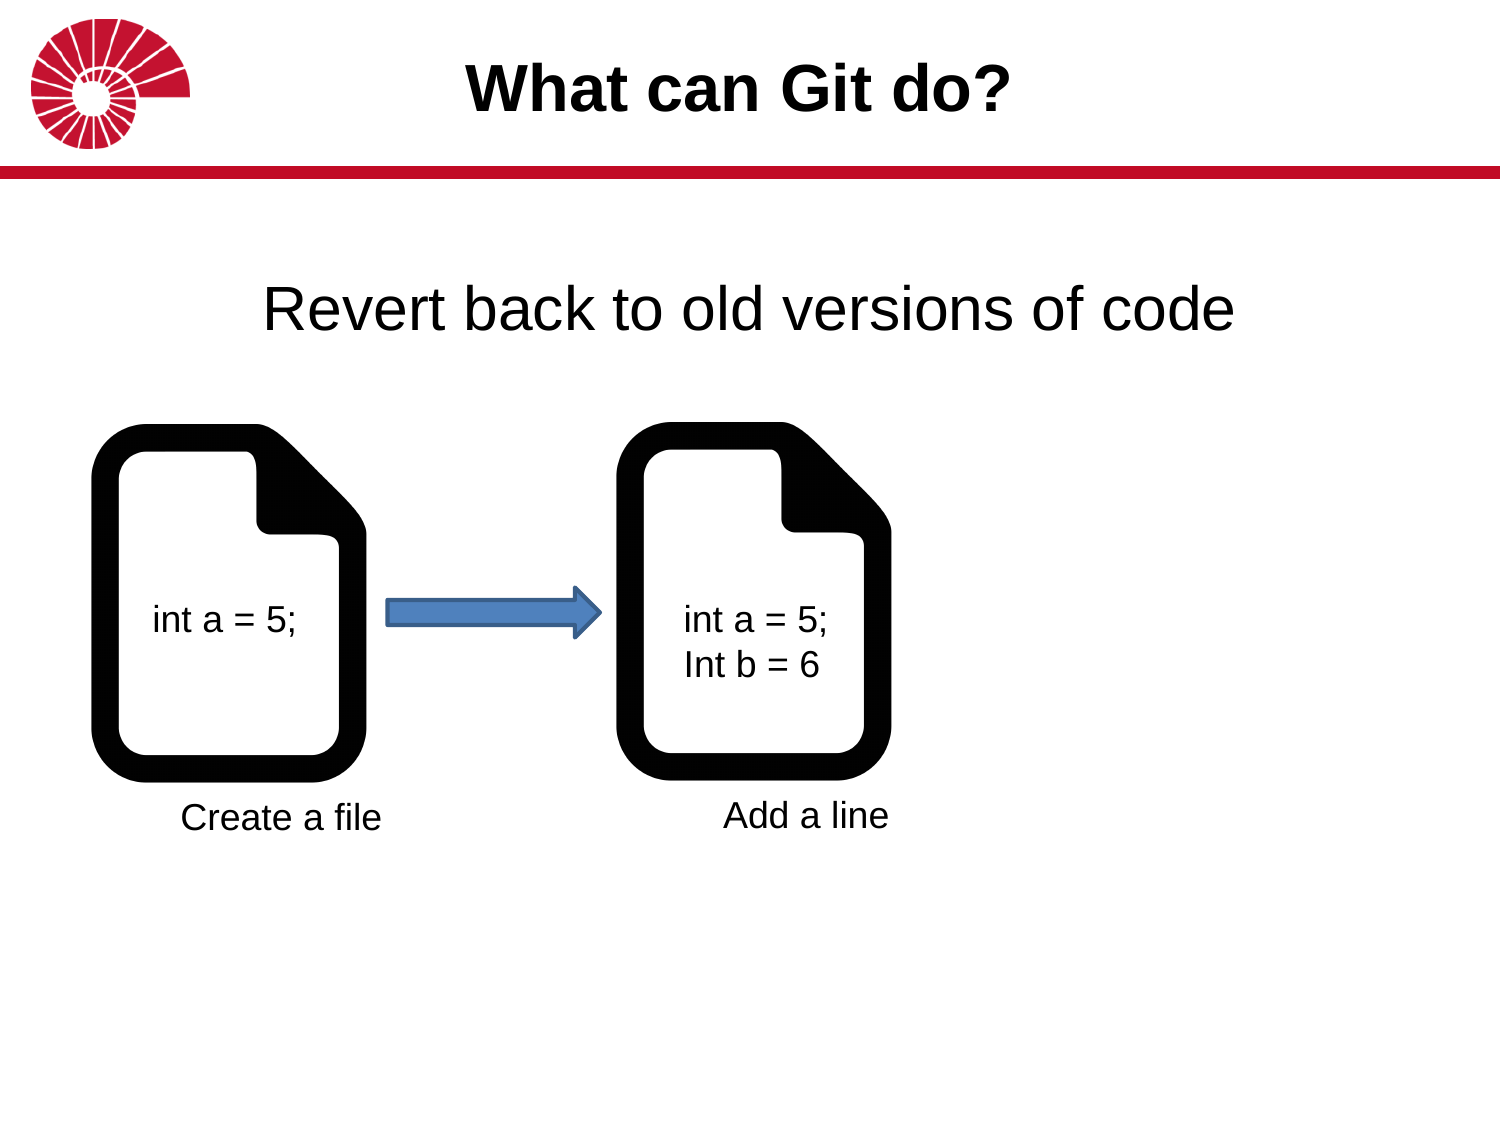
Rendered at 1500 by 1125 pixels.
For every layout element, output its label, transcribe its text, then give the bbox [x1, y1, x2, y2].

picture [49, 424, 413, 788]
text_box Revert back to old versions of code [144, 260, 1355, 351]
title What can Git do? [64, 37, 1415, 150]
text_box Create a file [124, 785, 438, 846]
picture [31, 19, 190, 149]
picture [574, 422, 938, 786]
text_box [416, 599, 569, 625]
text_box Add a line [649, 783, 963, 844]
